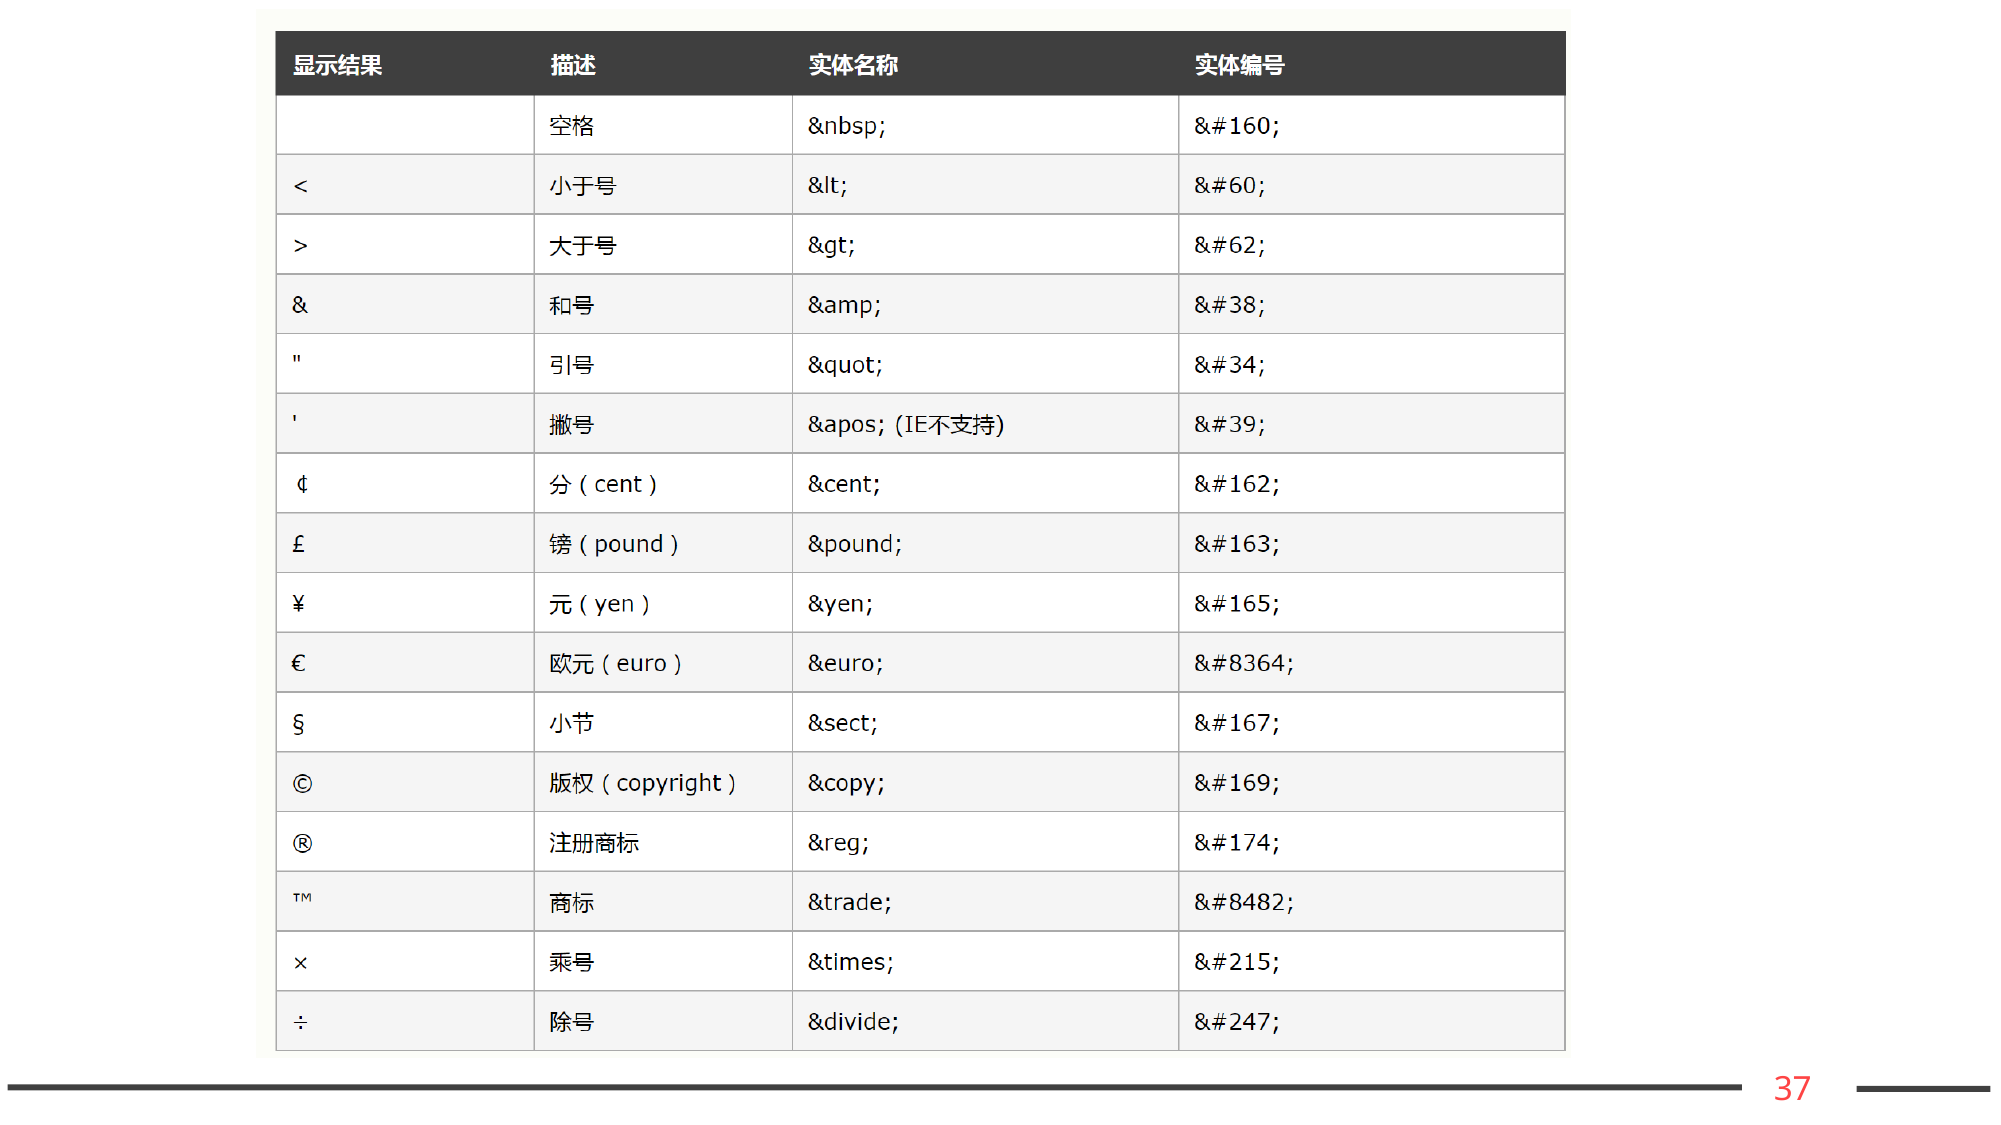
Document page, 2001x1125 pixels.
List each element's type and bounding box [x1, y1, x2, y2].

picture [256, 9, 1571, 1058]
